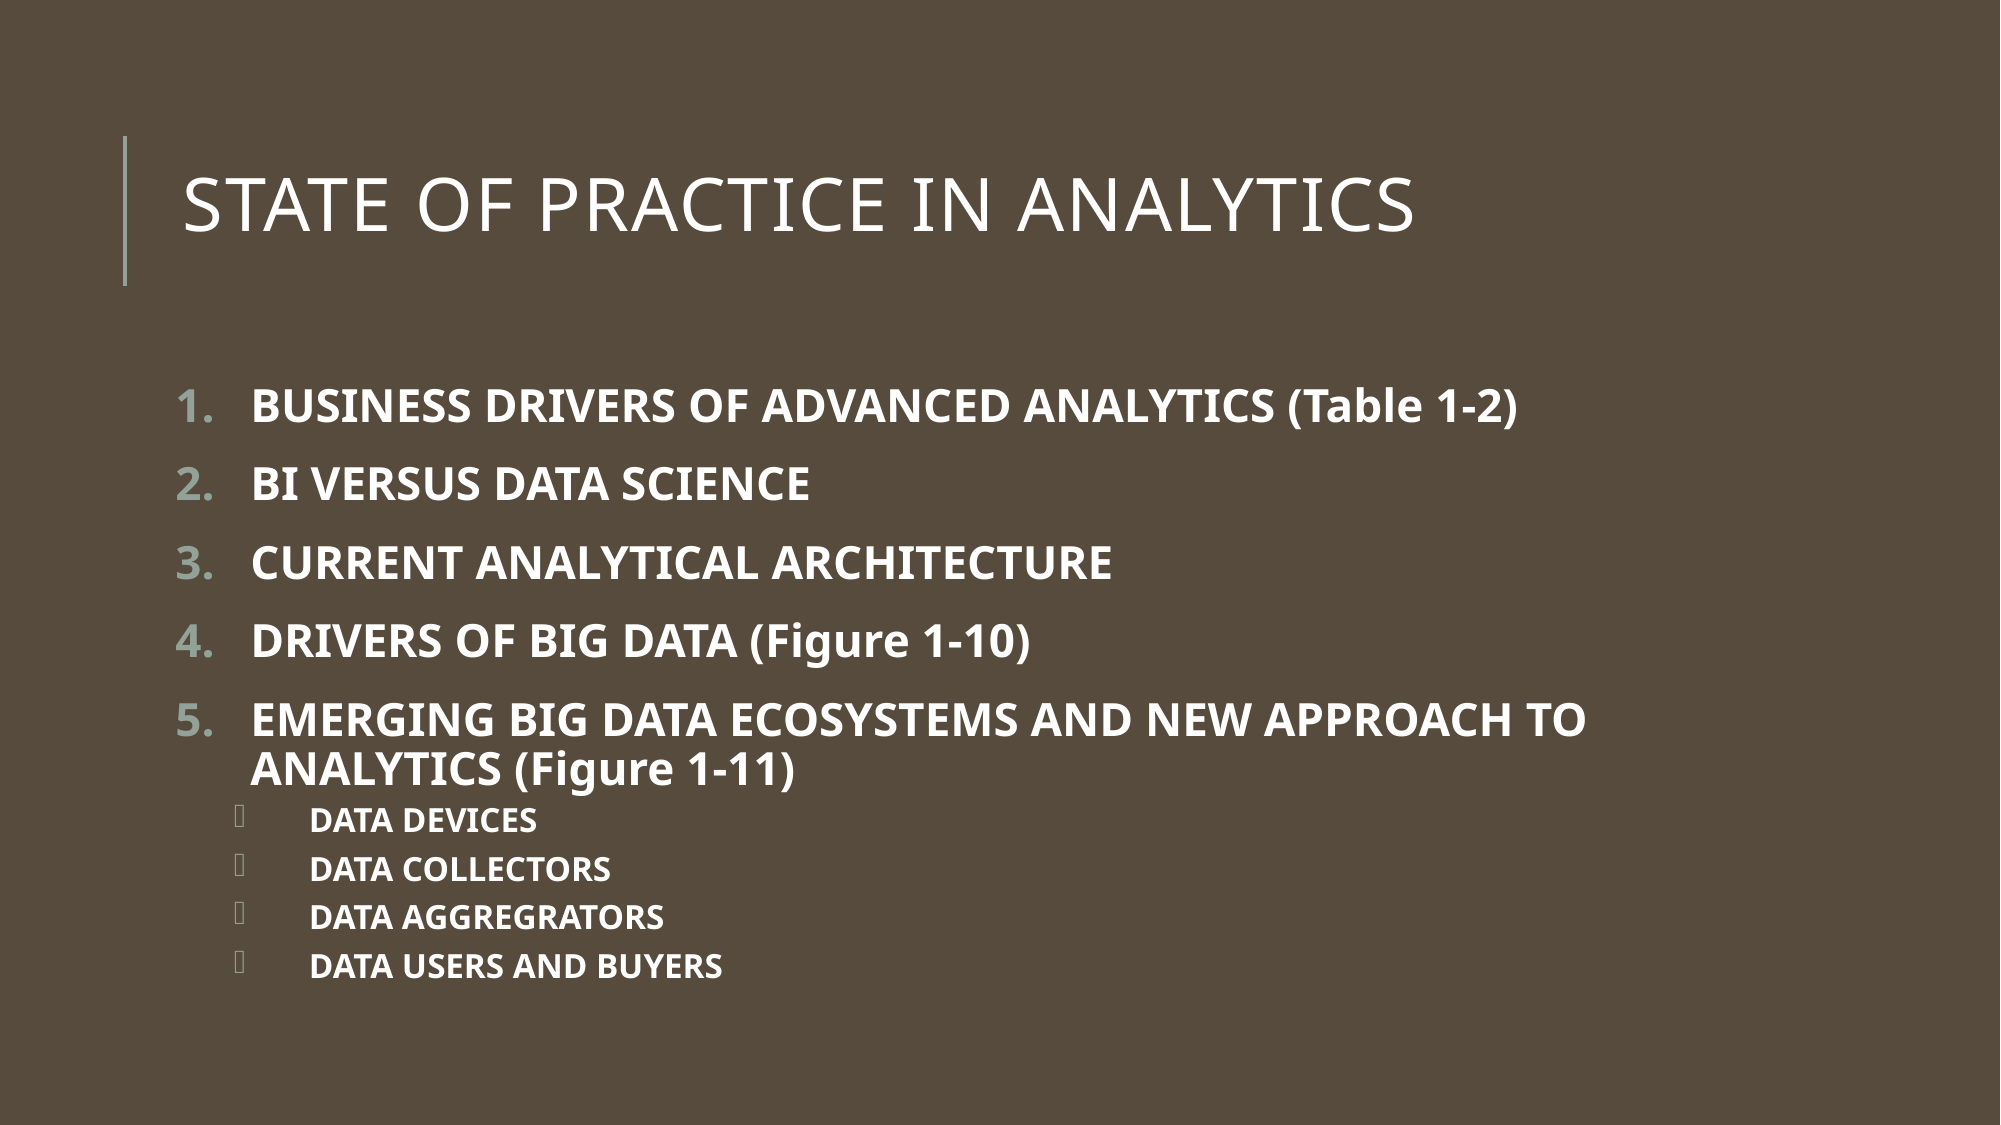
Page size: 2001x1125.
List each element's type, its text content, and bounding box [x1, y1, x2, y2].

list BUSINESS DRIVERS OF ADVANCED ANALYTICS (Table 1-2) BI VERSUS DATA SCIENCE CURRENT ANALYTICAL ARCHITECTURE DRIVERS OF BIG DATA (Figure 1-10) EMERGING BIG DATA ECOSYSTEMS AND NEW APPROACH TO ANALYTICS (Figure 1-11) DATA DEVICES DATA COLLECTORS DATA AGGREGRATORS DATA USERS AND BUYERS [168, 375, 1763, 1035]
title STATE OF PRACTICE IN ANALYTICS [168, 96, 1763, 342]
